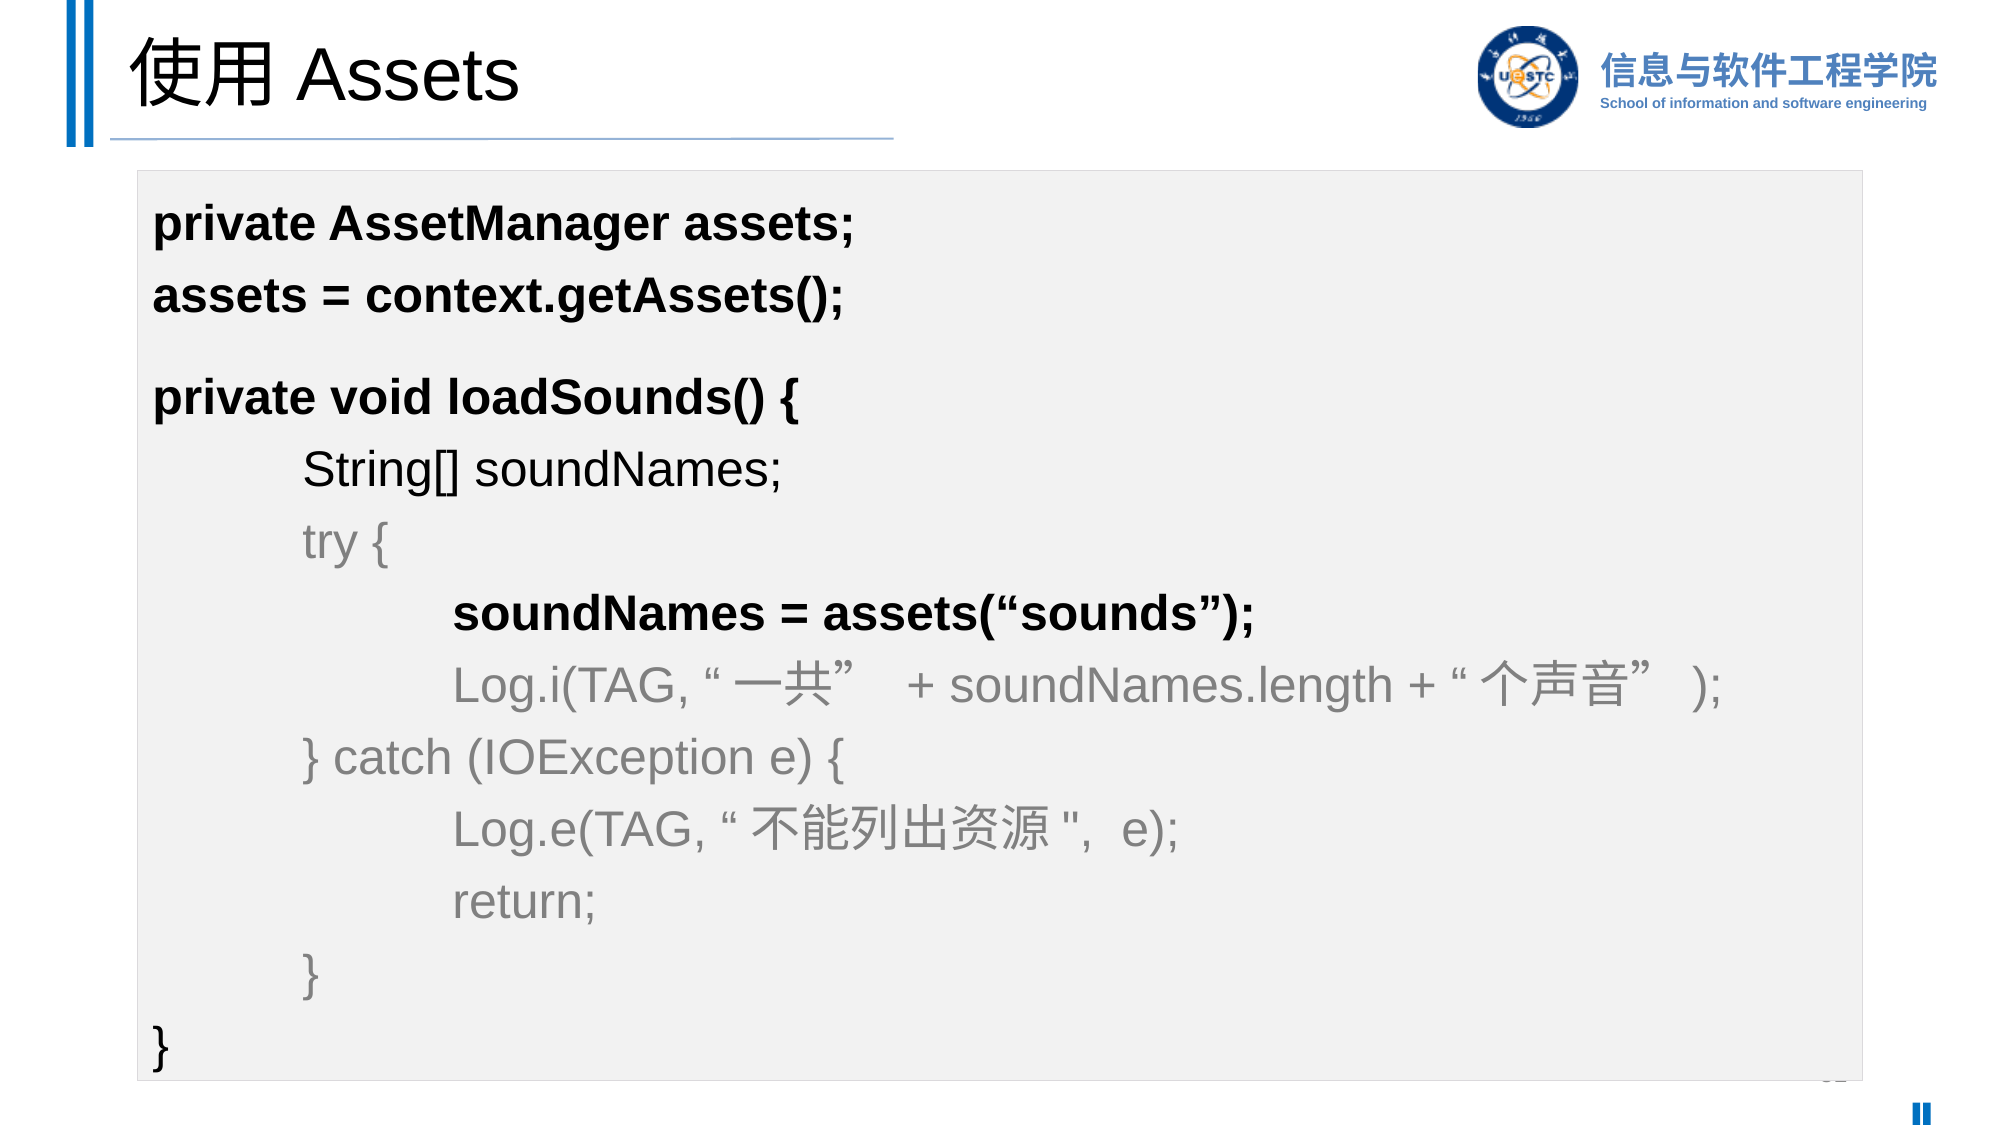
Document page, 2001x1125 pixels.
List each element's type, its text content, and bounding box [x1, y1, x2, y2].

slide_number 81 [1412, 1042, 1863, 1103]
title 使用Assets [113, 10, 1839, 143]
list private AssetManager assets; assets = context.getAssets(); private void loadSounds() { String[] soundNames; try { soundNames = assets(“sounds”); Log.i(TAG, “一共” + soundNames.length + “个声音”); } catch (IOException e) { Log.e(TAG, “不能列出资源", e); return; } } [137, 170, 1863, 1081]
